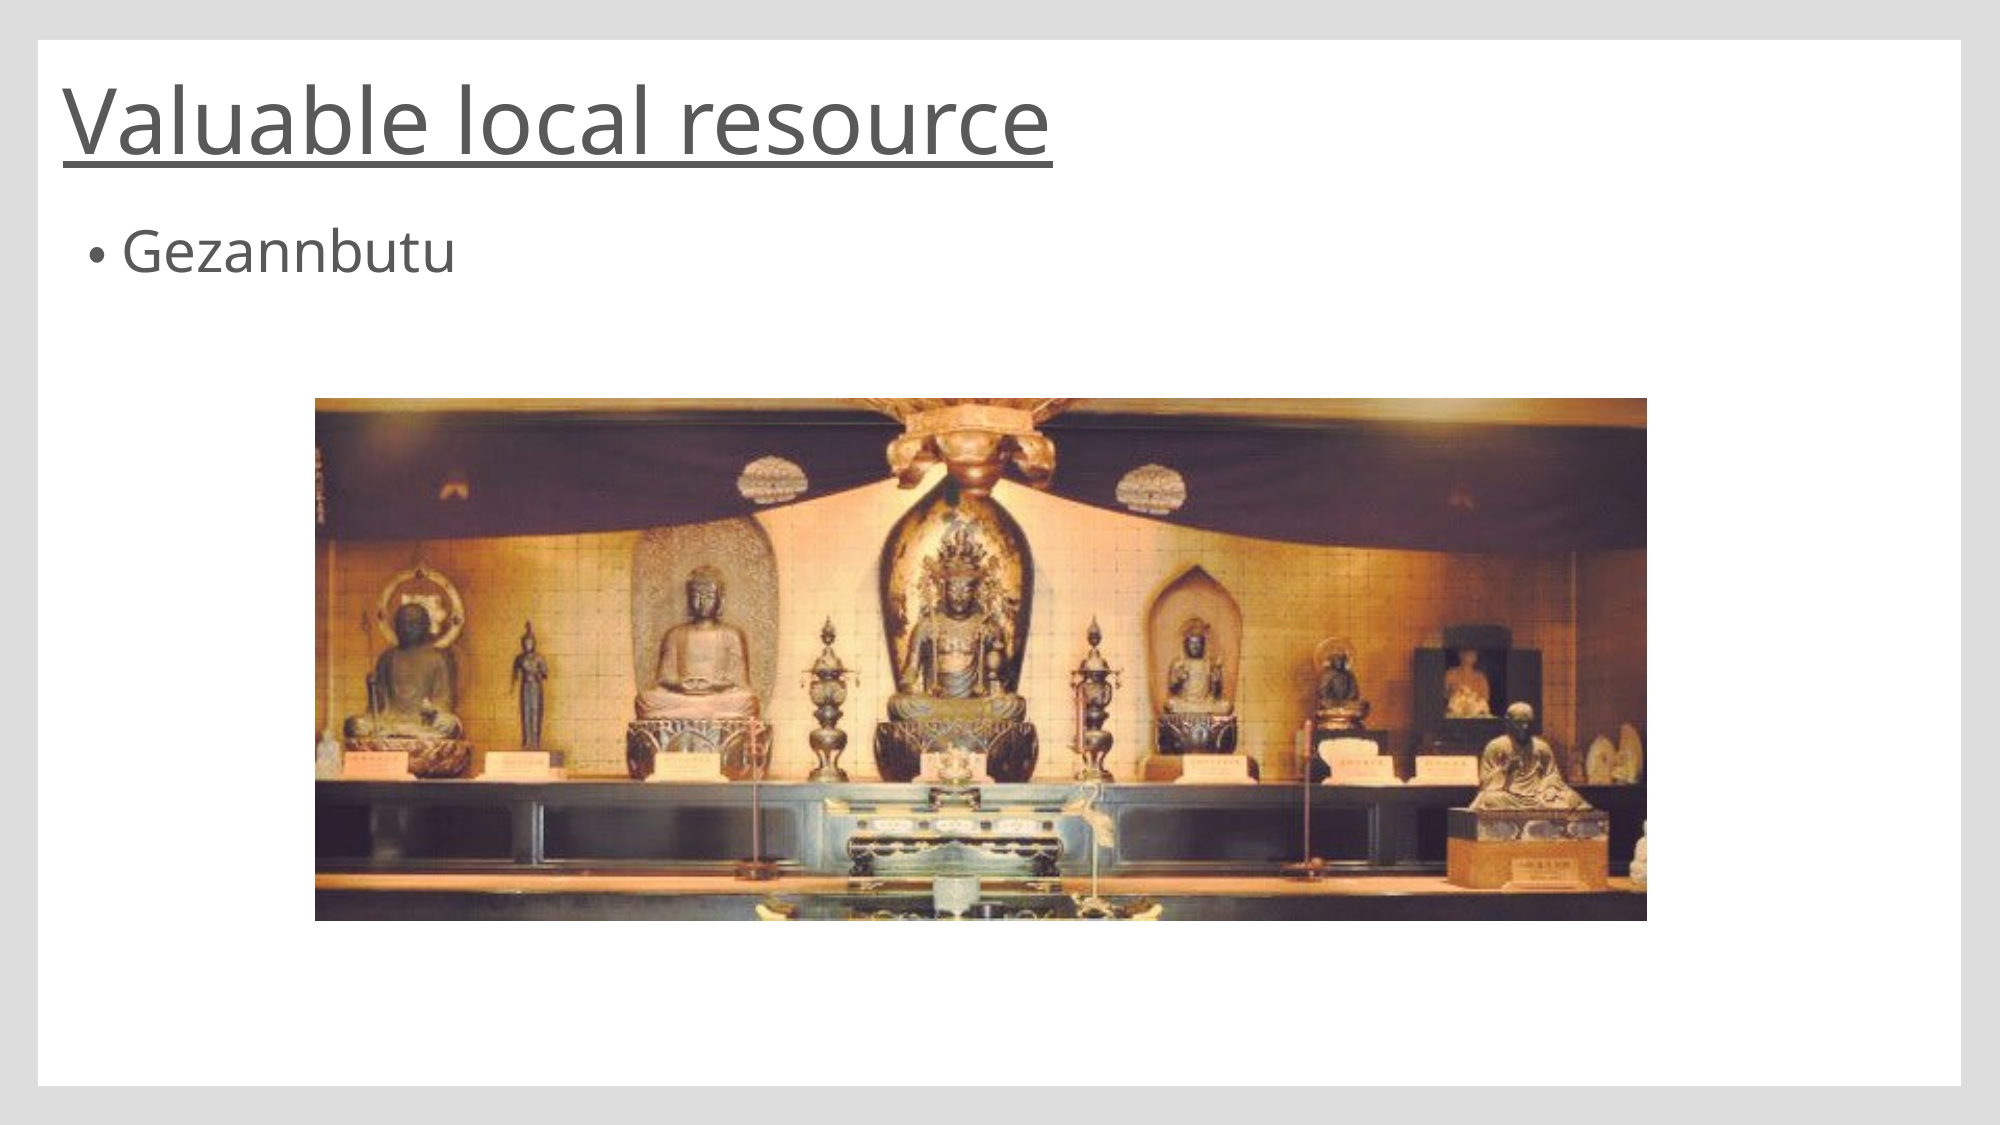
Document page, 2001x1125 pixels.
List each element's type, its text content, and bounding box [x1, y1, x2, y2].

picture [315, 398, 1647, 921]
title Valuable local resource [47, 13, 1668, 237]
list ・Gezannbutu [64, 214, 1685, 878]
